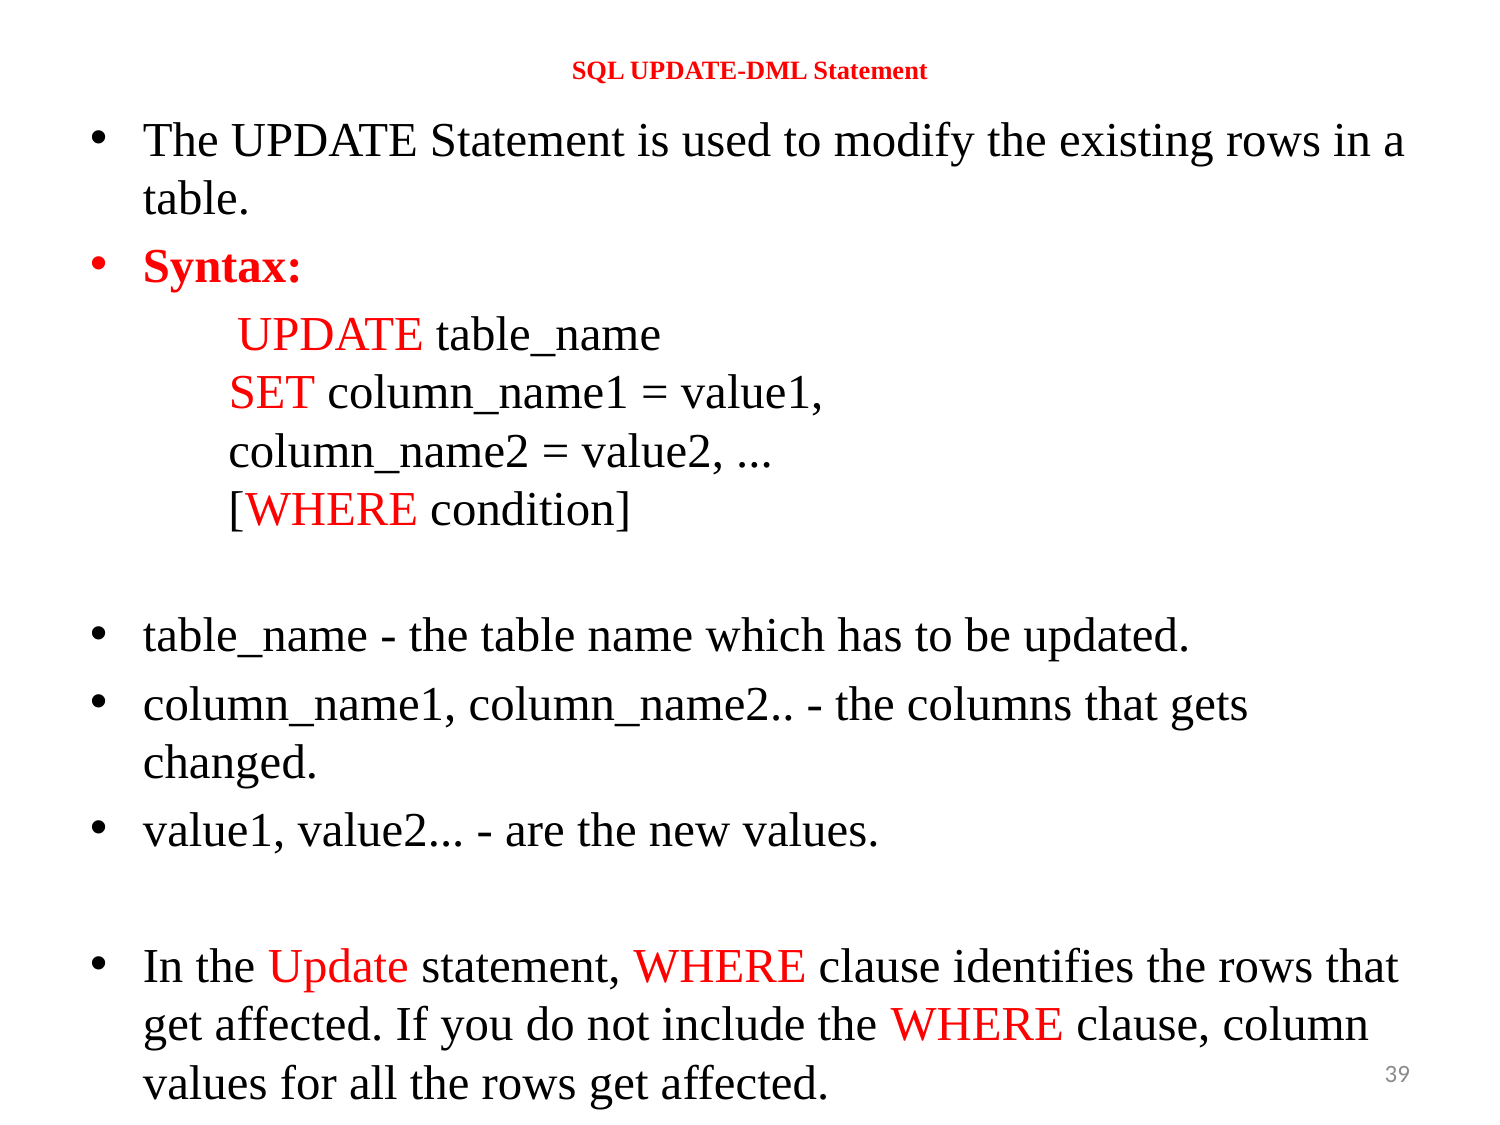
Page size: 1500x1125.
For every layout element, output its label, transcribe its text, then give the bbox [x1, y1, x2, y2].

slide_number 39 [1074, 1042, 1425, 1103]
title SQL UPDATE-DML Statement [75, 45, 1425, 99]
list The UPDATE Statement is used to modify the existing rows in a table. Syntax: UPDATE table_name SET column_name1 = value1, column_name2 = value2, ... [WHERE condition] table_name - the table name which has to be updated. column_name1, column_name2.. - the columns that gets changed. value1, value2... - are the new values. In the Update statement, WHERE clause identifies the rows that get affected. If you do not include the WHERE clause, column values for all the rows get affected. [75, 99, 1425, 1125]
